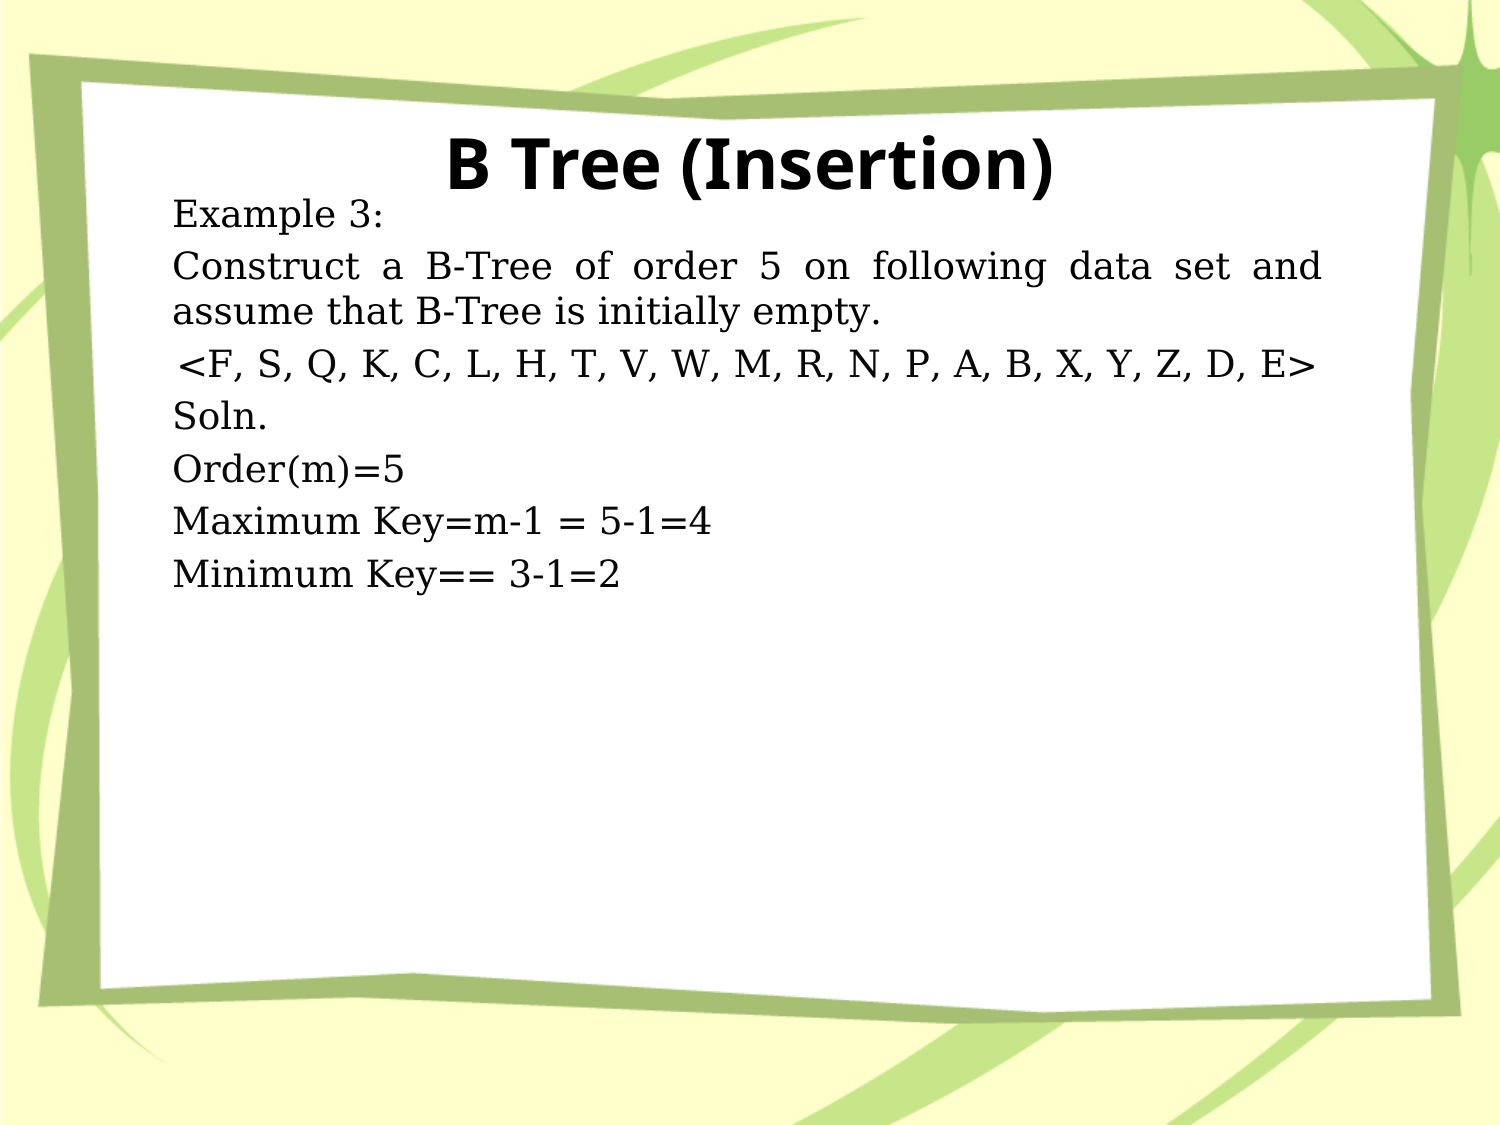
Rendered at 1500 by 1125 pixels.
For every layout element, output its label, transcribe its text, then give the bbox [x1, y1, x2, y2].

title B Tree (Insertion) [75, 101, 1425, 220]
picture [0, 0, 1500, 1125]
